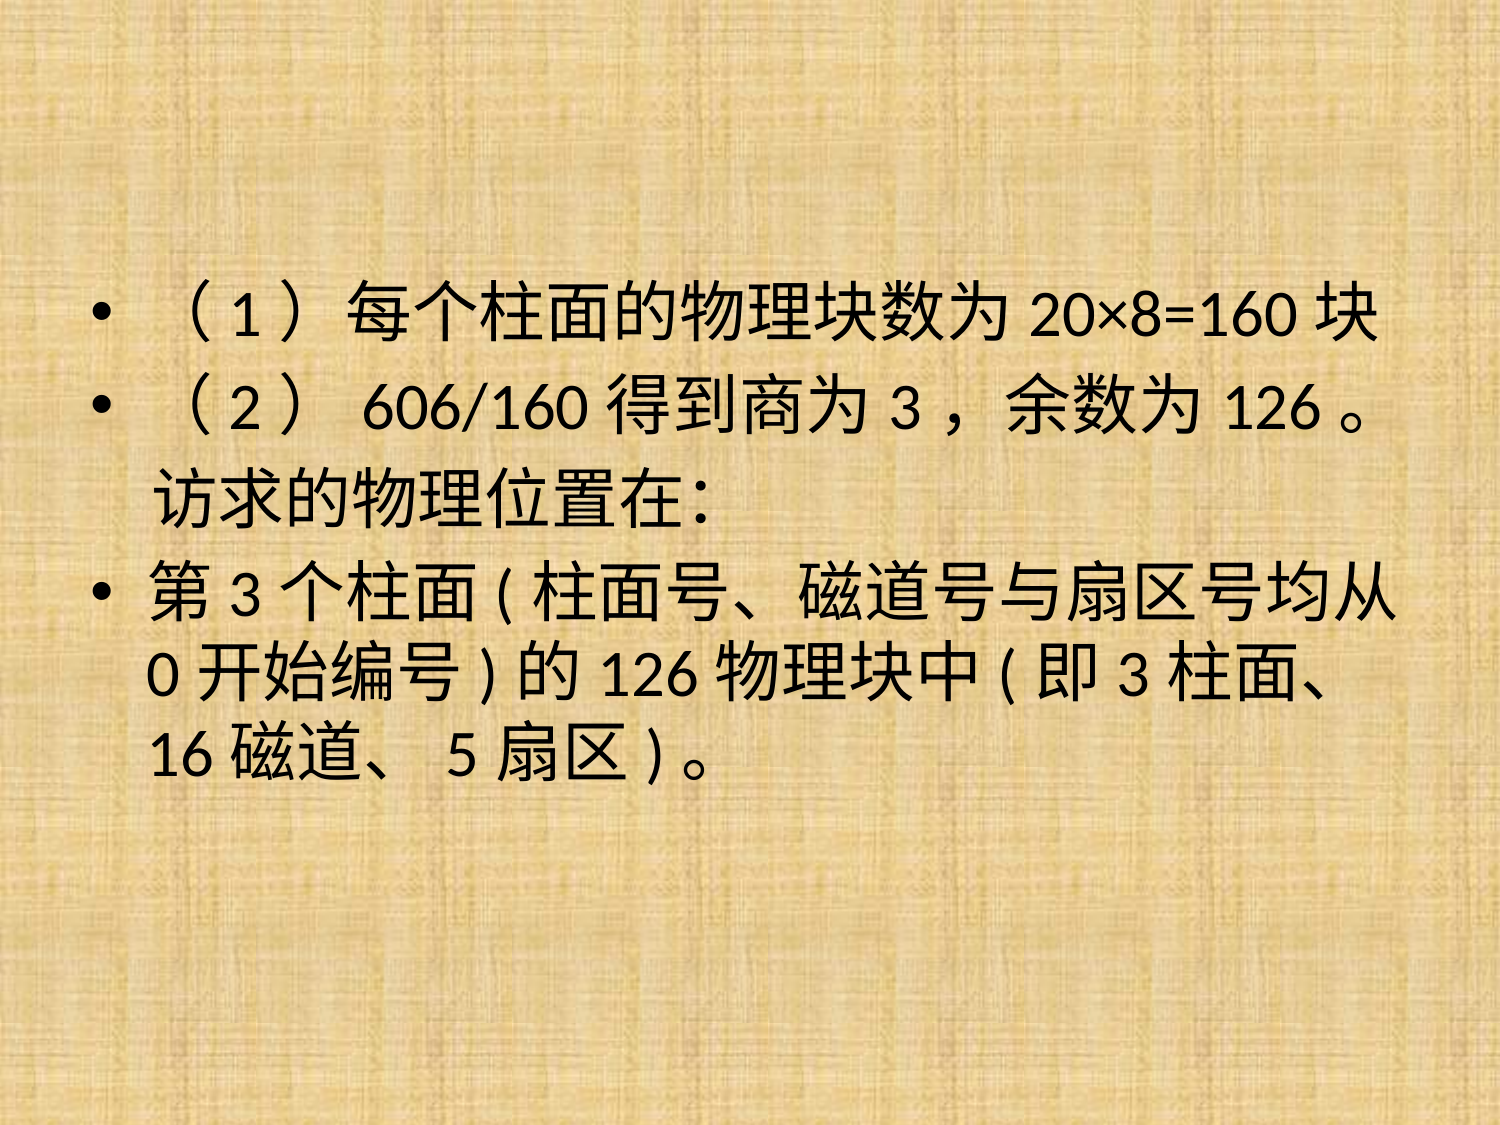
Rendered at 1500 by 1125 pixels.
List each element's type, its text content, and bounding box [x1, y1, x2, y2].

list （1）每个柱面的物理块数为20×8=160块 （2）606/160得到商为3，余数为126。 访求的物理位置在： 第3个柱面(柱面号、磁道号与扇区号均从0开始编号)的126物理块中(即3柱面、16磁道、5扇区)。 [75, 262, 1425, 1005]
picture [0, 0, 1500, 1125]
